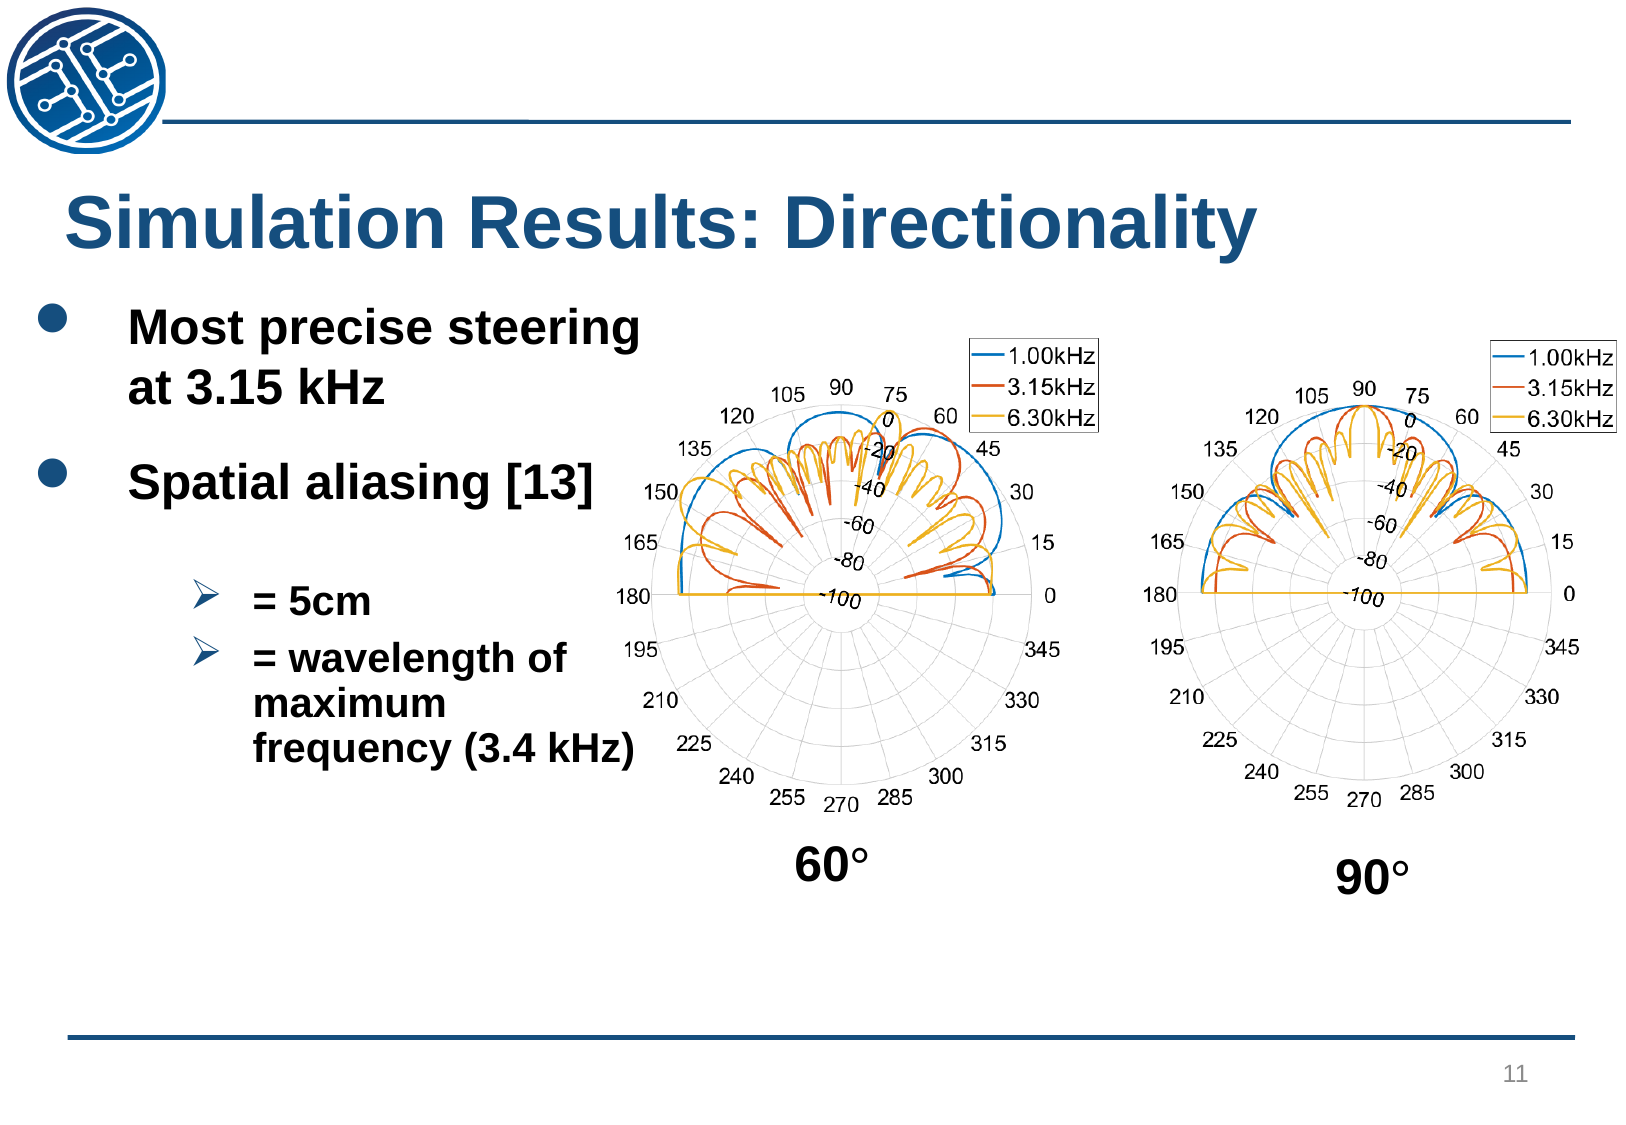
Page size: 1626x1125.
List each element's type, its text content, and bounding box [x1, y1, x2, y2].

text_box 90° [1320, 837, 1625, 913]
title Simulation Results: Directionality [56, 170, 1431, 268]
text_box 60° [779, 823, 1170, 899]
picture [1107, 333, 1625, 815]
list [575, 333, 1118, 838]
slide_number 11 [1164, 1042, 1544, 1103]
